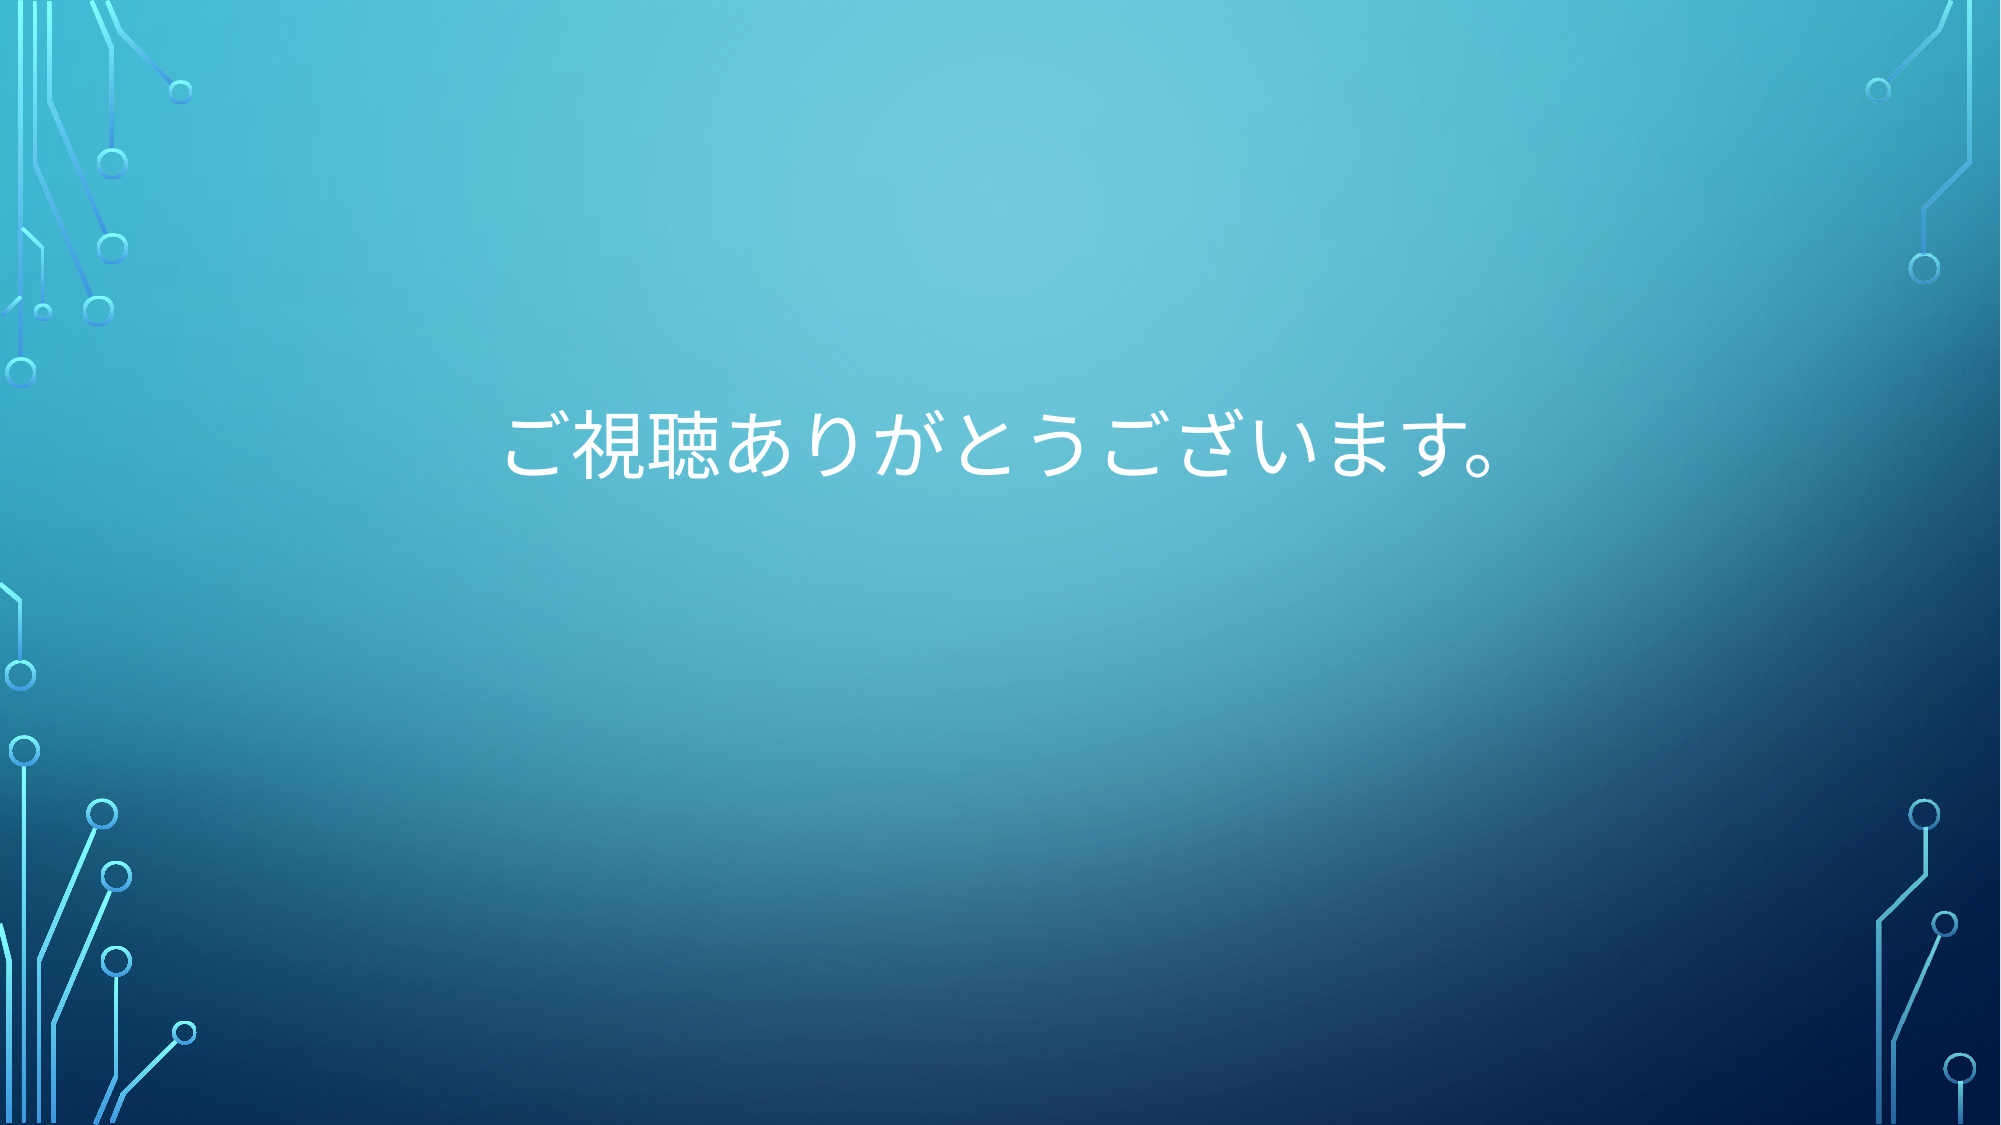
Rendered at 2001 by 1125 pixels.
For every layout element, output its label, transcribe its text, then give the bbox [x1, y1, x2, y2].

title ご視聴ありがとうございます。 [155, 340, 1881, 559]
